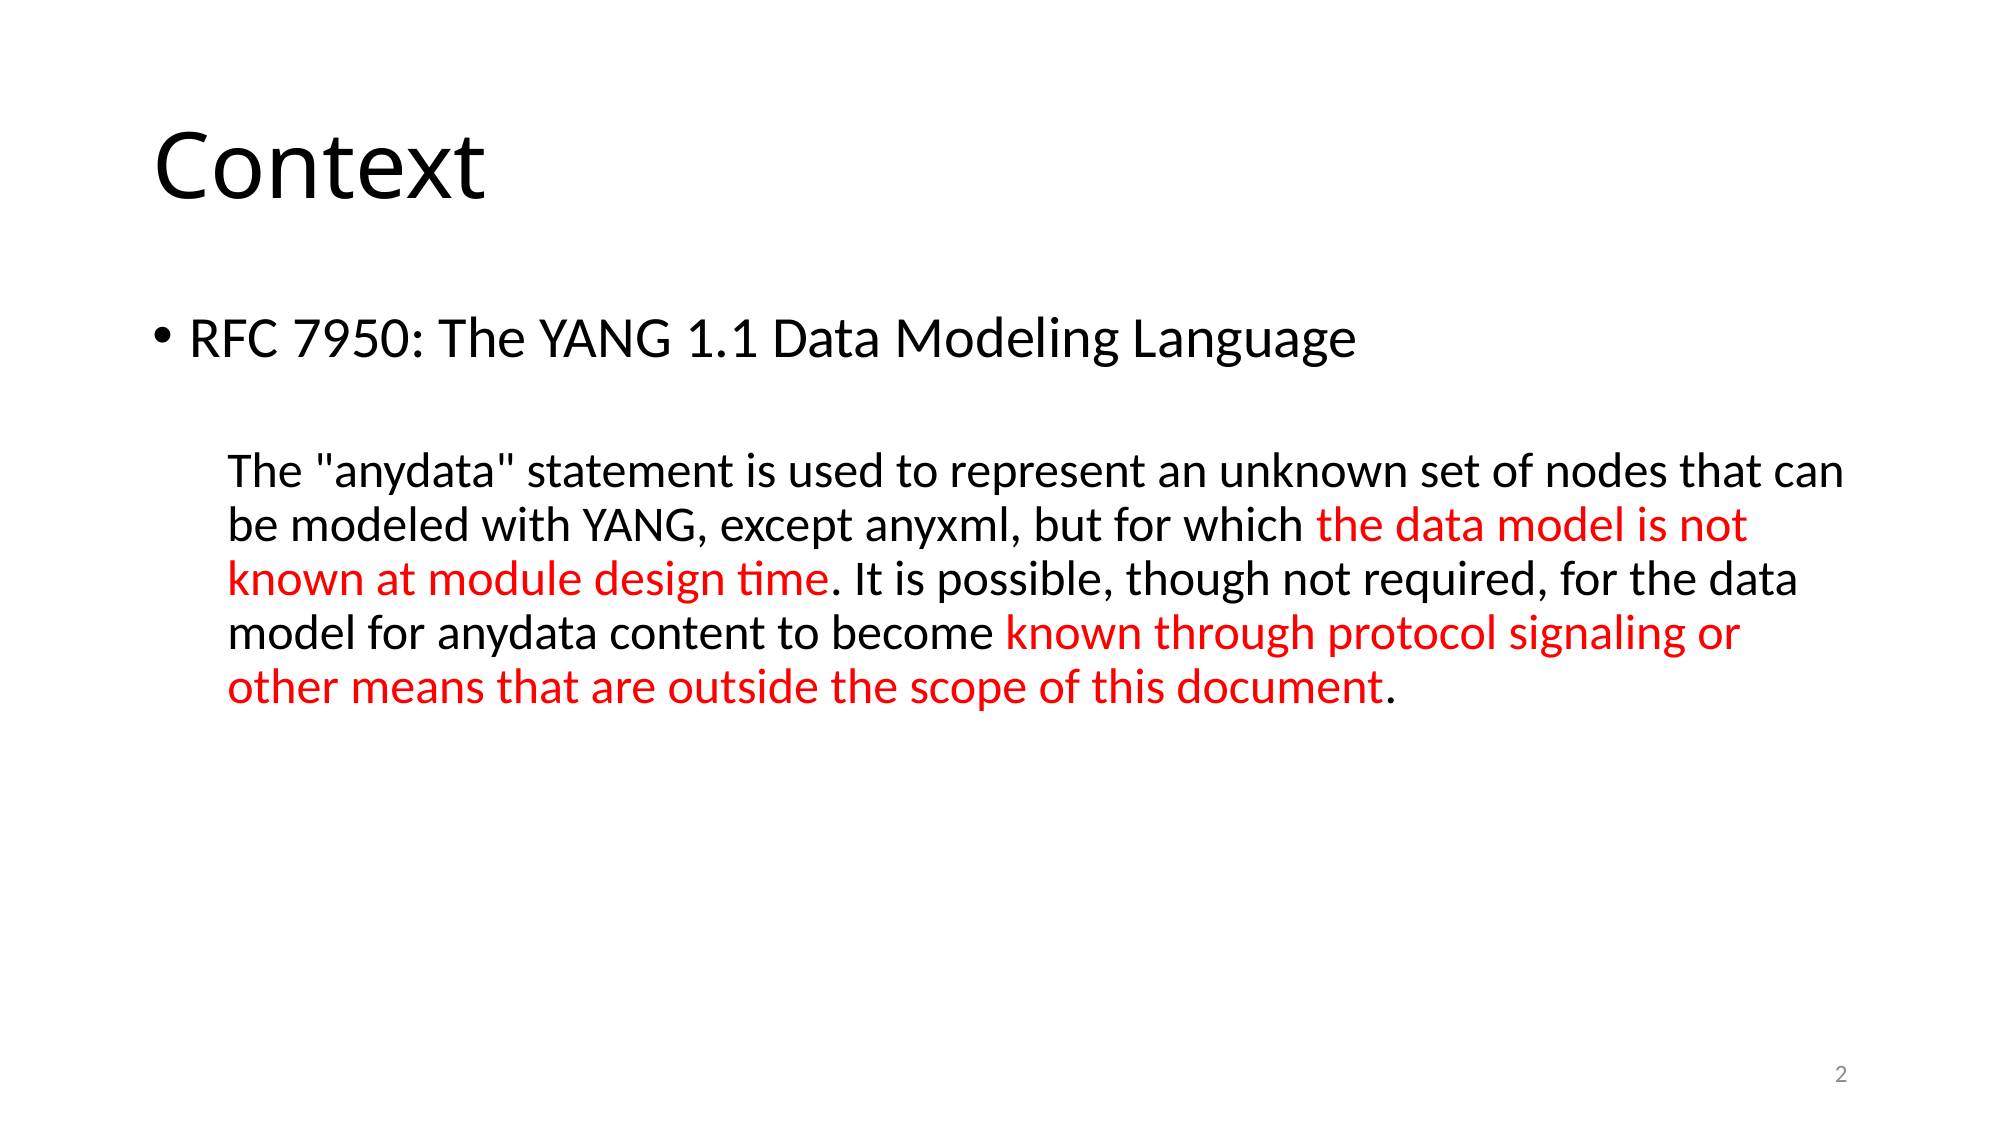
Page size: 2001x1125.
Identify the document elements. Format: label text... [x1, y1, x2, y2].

slide_number 2 [1412, 1042, 1863, 1103]
list RFC 7950: The YANG 1.1 Data Modeling Language The "anydata" statement is used to represent an unknown set of nodes that can be modeled with YANG, except anyxml, but for which the data model is not known at module design time. It is possible, though not required, for the data model for anydata content to become known through protocol signaling or other means that are outside the scope of this document. [137, 299, 1863, 1014]
title Context [137, 59, 1863, 278]
